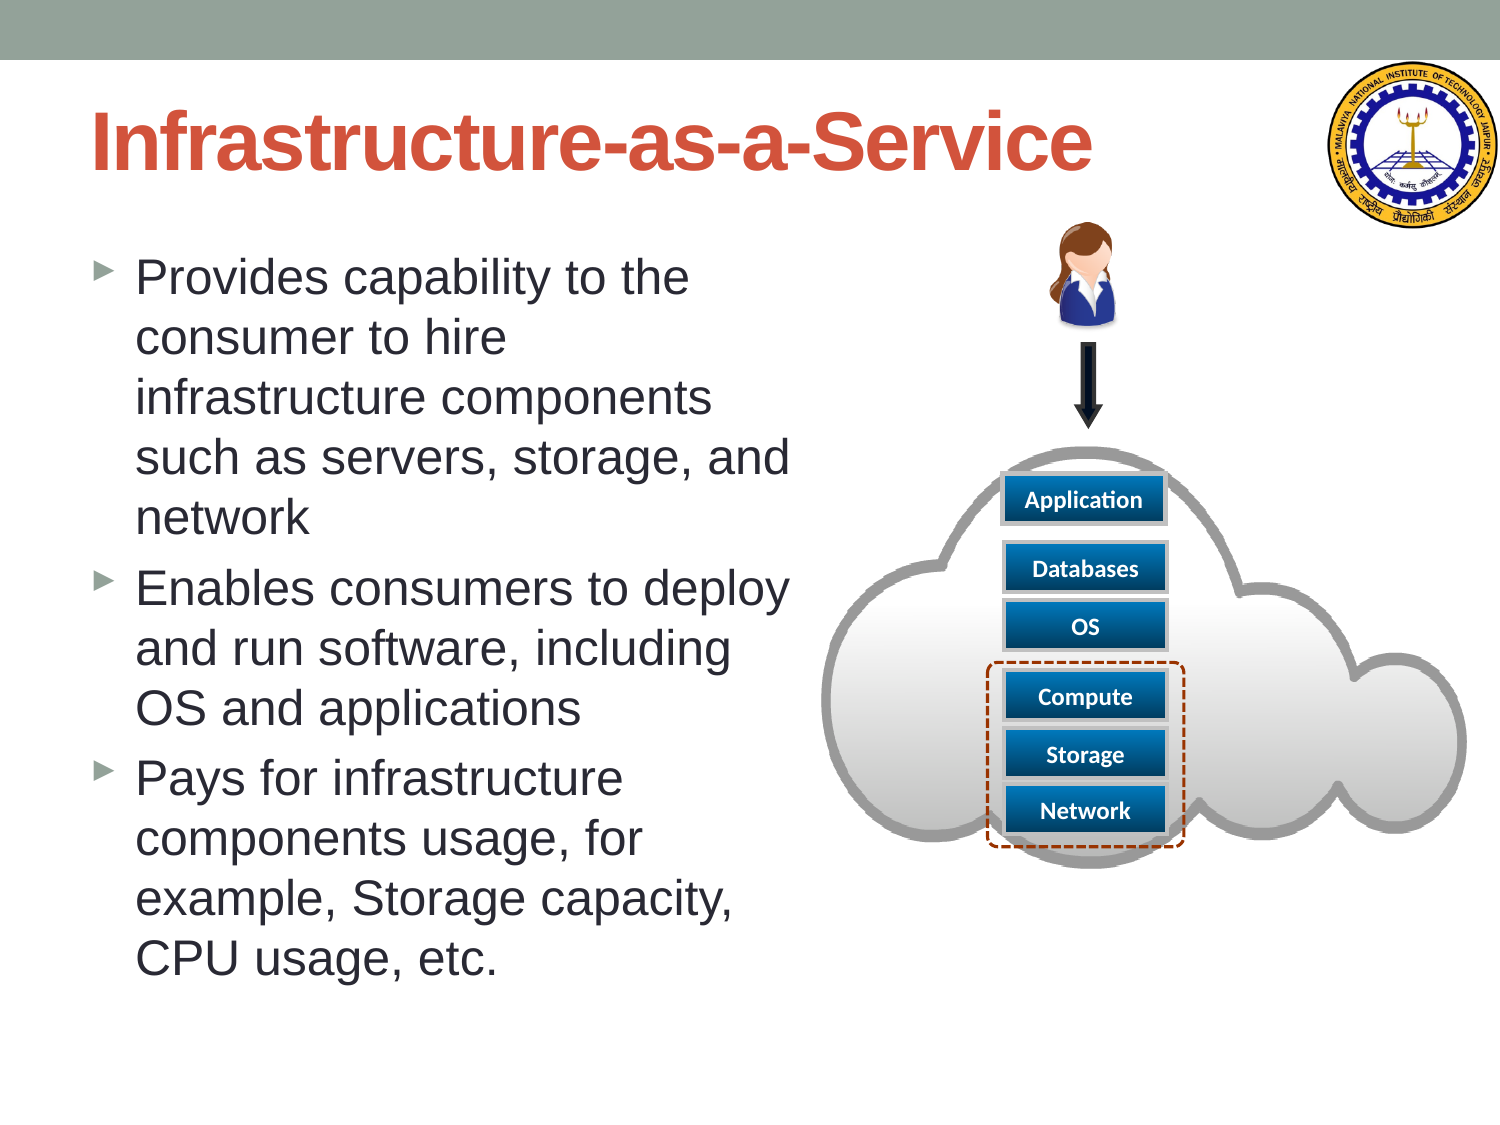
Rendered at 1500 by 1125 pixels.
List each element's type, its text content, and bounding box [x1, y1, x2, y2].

picture [812, 429, 1476, 901]
text_box [1077, 372, 1100, 426]
picture [1024, 222, 1151, 363]
list Provides capability to the consumer to hire infrastructure components such as servers, storage, and network Enables consumers to deploy and run software, including OS and applications Pays for infrastructure components usage, for example, Storage capacity, CPU usage, etc. [75, 237, 813, 1048]
title Infrastructure-as-a-Service [75, 62, 1425, 213]
picture [1327, 61, 1498, 229]
